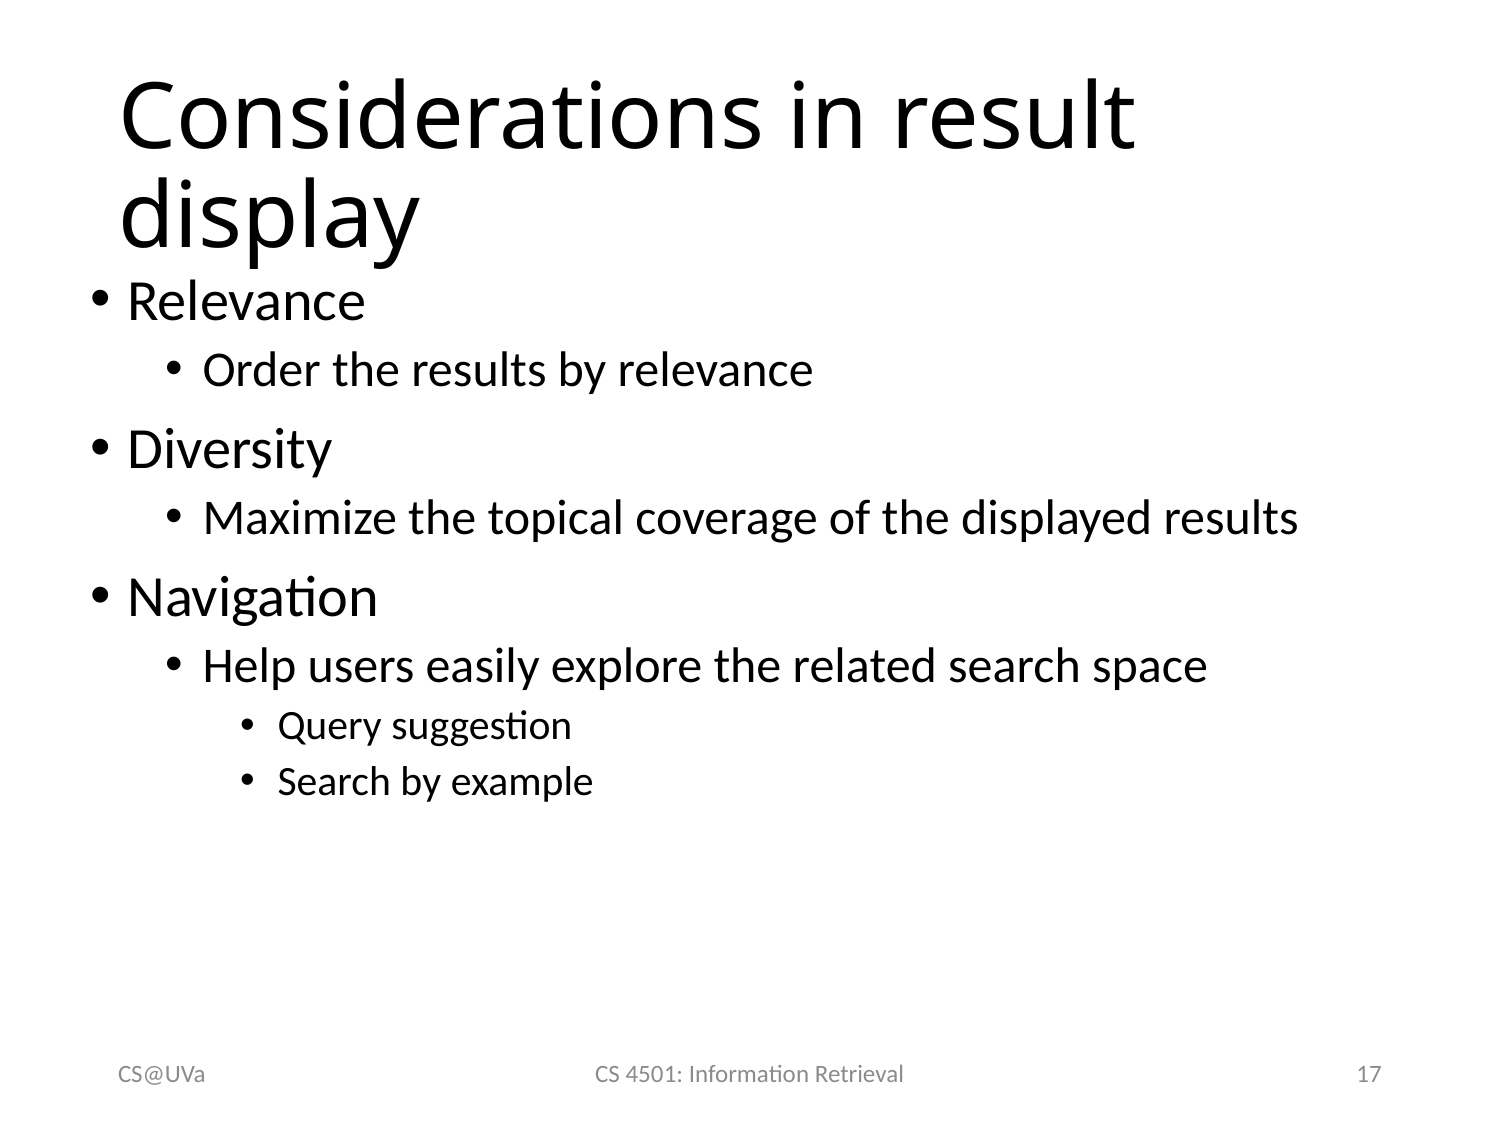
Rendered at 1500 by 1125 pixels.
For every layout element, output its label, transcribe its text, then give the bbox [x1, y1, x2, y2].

list Relevance Order the results by relevance Diversity Maximize the topical coverage of the displayed results Navigation Help users easily explore the related search space Query suggestion Search by example [75, 262, 1425, 1050]
footer CS 4501: Information Retrieval [496, 1042, 1004, 1103]
slide_number 17 [1059, 1042, 1397, 1103]
title Considerations in result display [103, 59, 1397, 262]
slide_number CS@UVa [103, 1042, 441, 1103]
